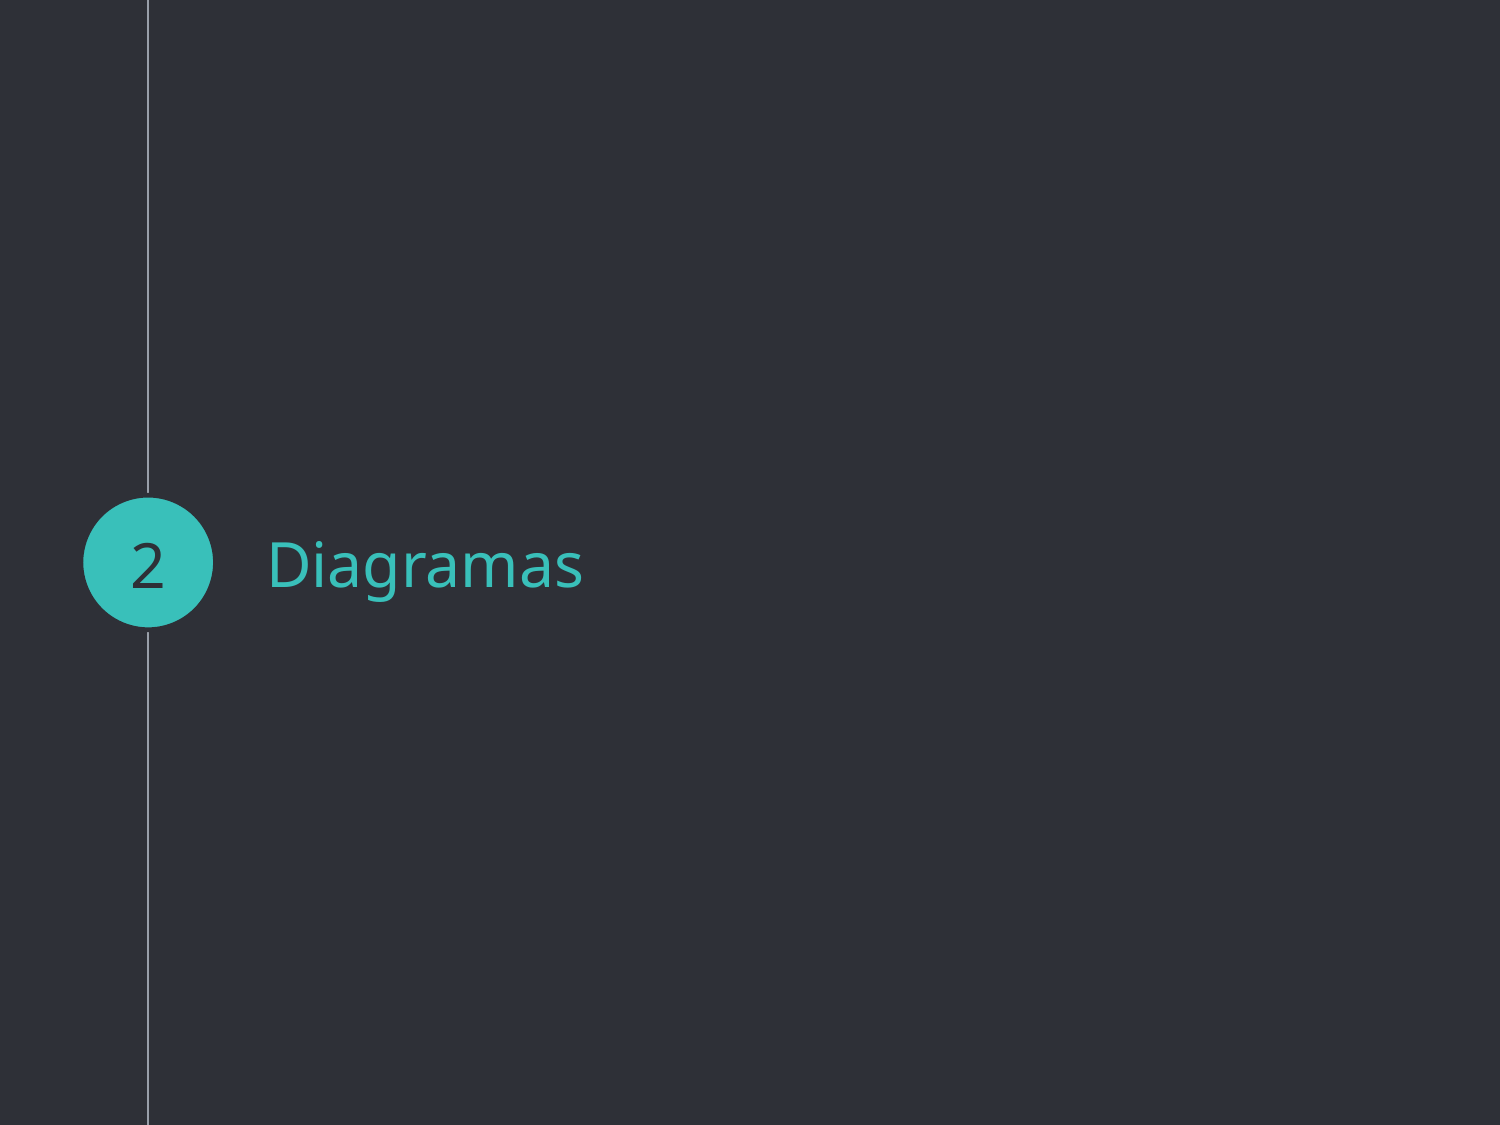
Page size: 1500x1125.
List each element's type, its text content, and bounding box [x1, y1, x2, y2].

title Diagramas [250, 504, 1362, 622]
text_box 2 [82, 498, 215, 628]
